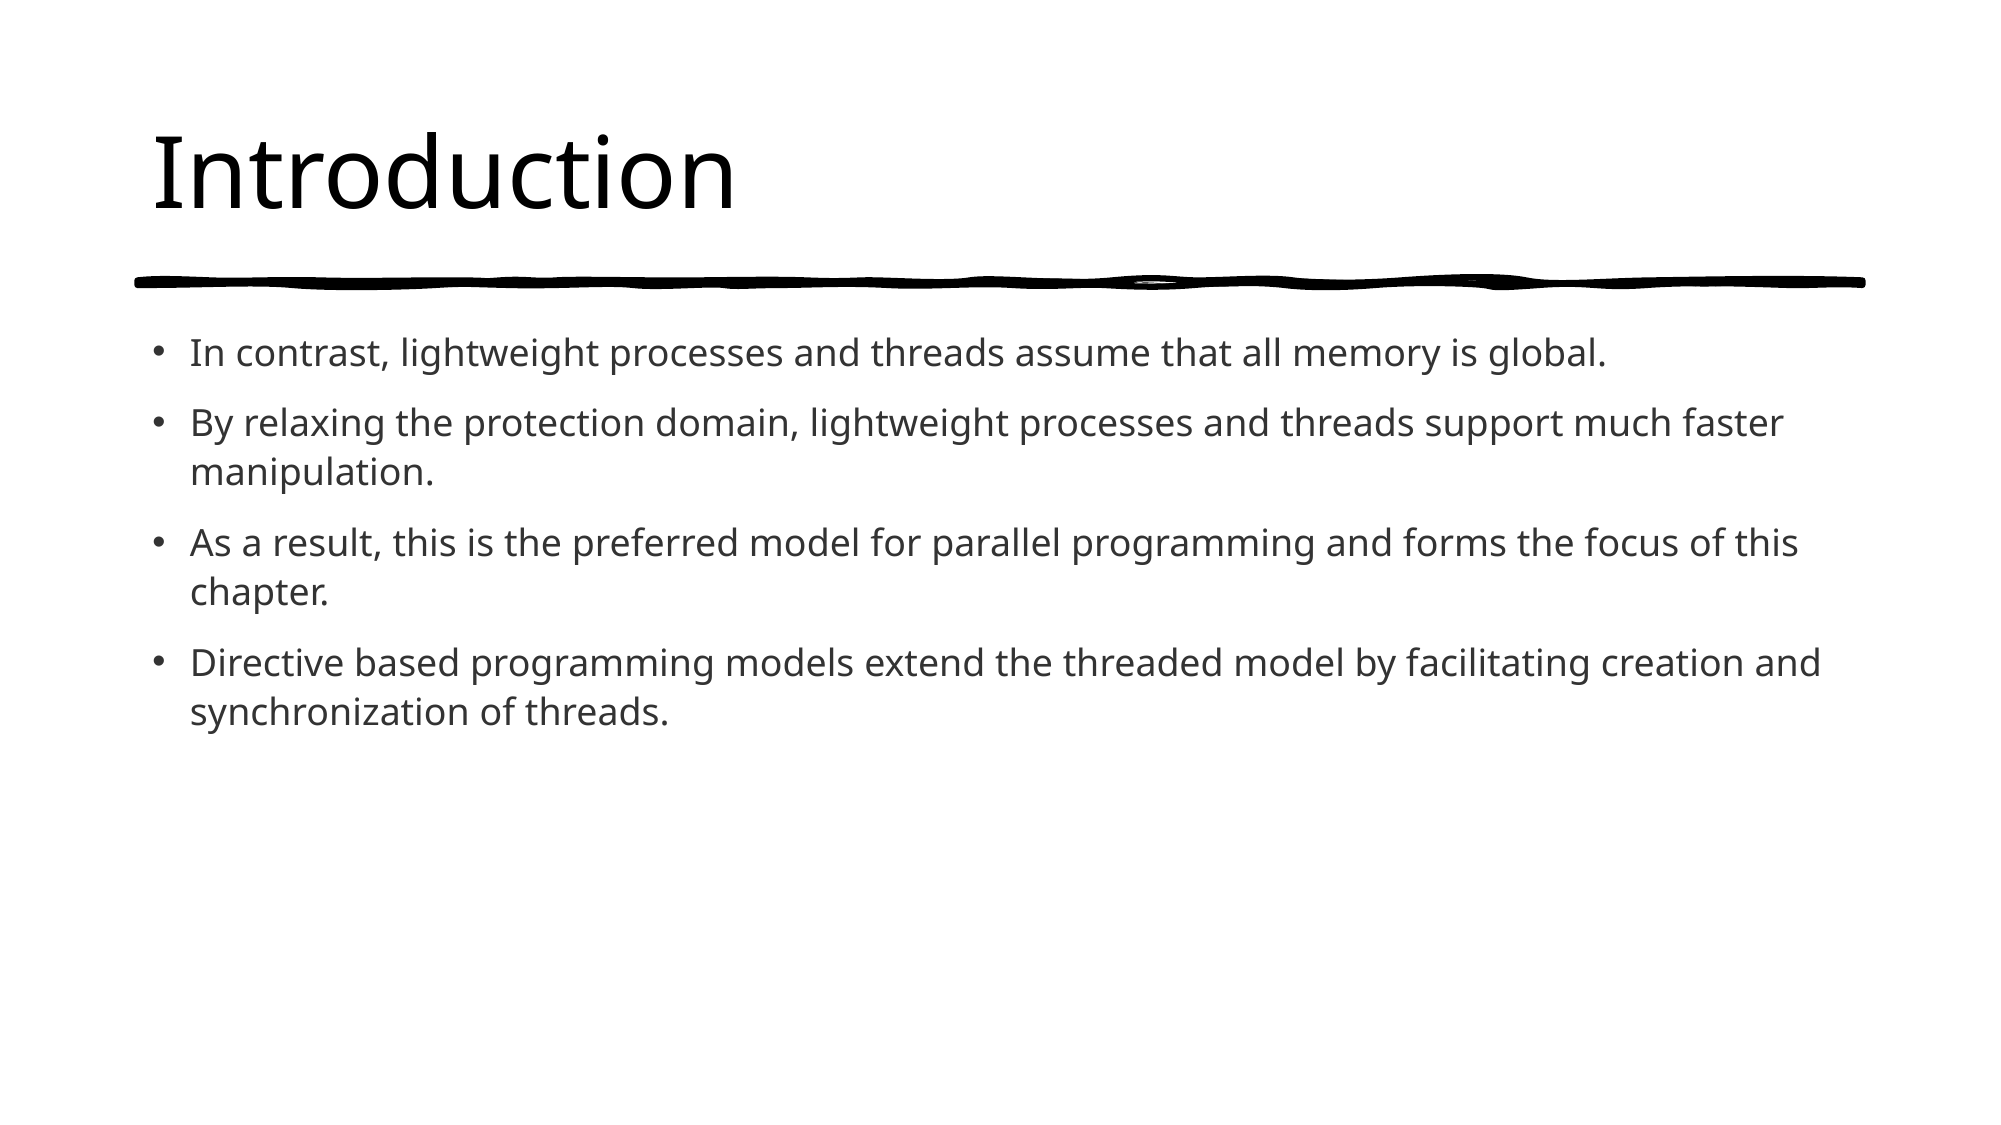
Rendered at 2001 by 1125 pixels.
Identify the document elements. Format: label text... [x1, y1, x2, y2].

list In contrast, lightweight processes and threads assume that all memory is global. By relaxing the protection domain, lightweight processes and threads support much faster manipulation. As a result, this is the preferred model for parallel programming and forms the focus of this chapter. Directive based programming models extend the threaded model by facilitating creation and synchronization of threads. [137, 316, 1863, 1014]
title Introduction [137, 59, 1863, 278]
